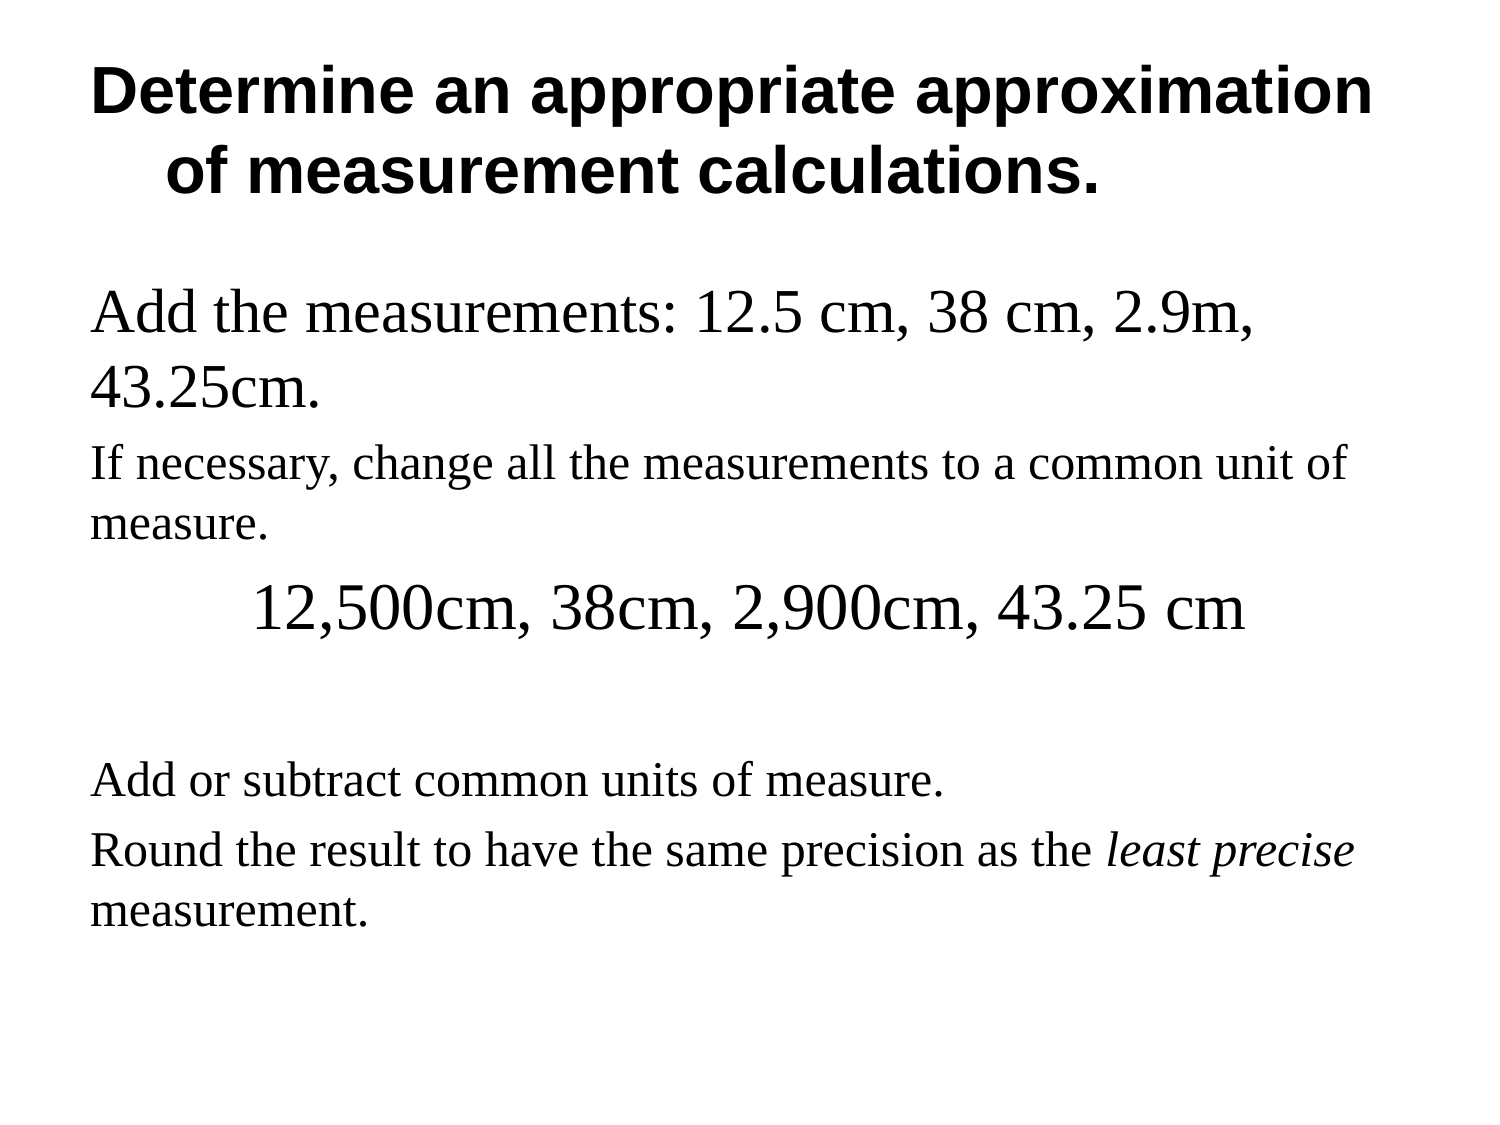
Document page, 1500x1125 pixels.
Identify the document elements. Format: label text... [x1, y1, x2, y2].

list Add the measurements: 12.5 cm, 38 cm, 2.9m, 43.25cm. If necessary, change all the measurements to a common unit of measure. 12,500cm, 38cm, 2,900cm, 43.25 cm Add or subtract common units of measure. Round the result to have the same precision as the least precise measurement. [75, 262, 1425, 1005]
title Determine an appropriate approximation of measurement calculations. [75, 27, 1425, 215]
